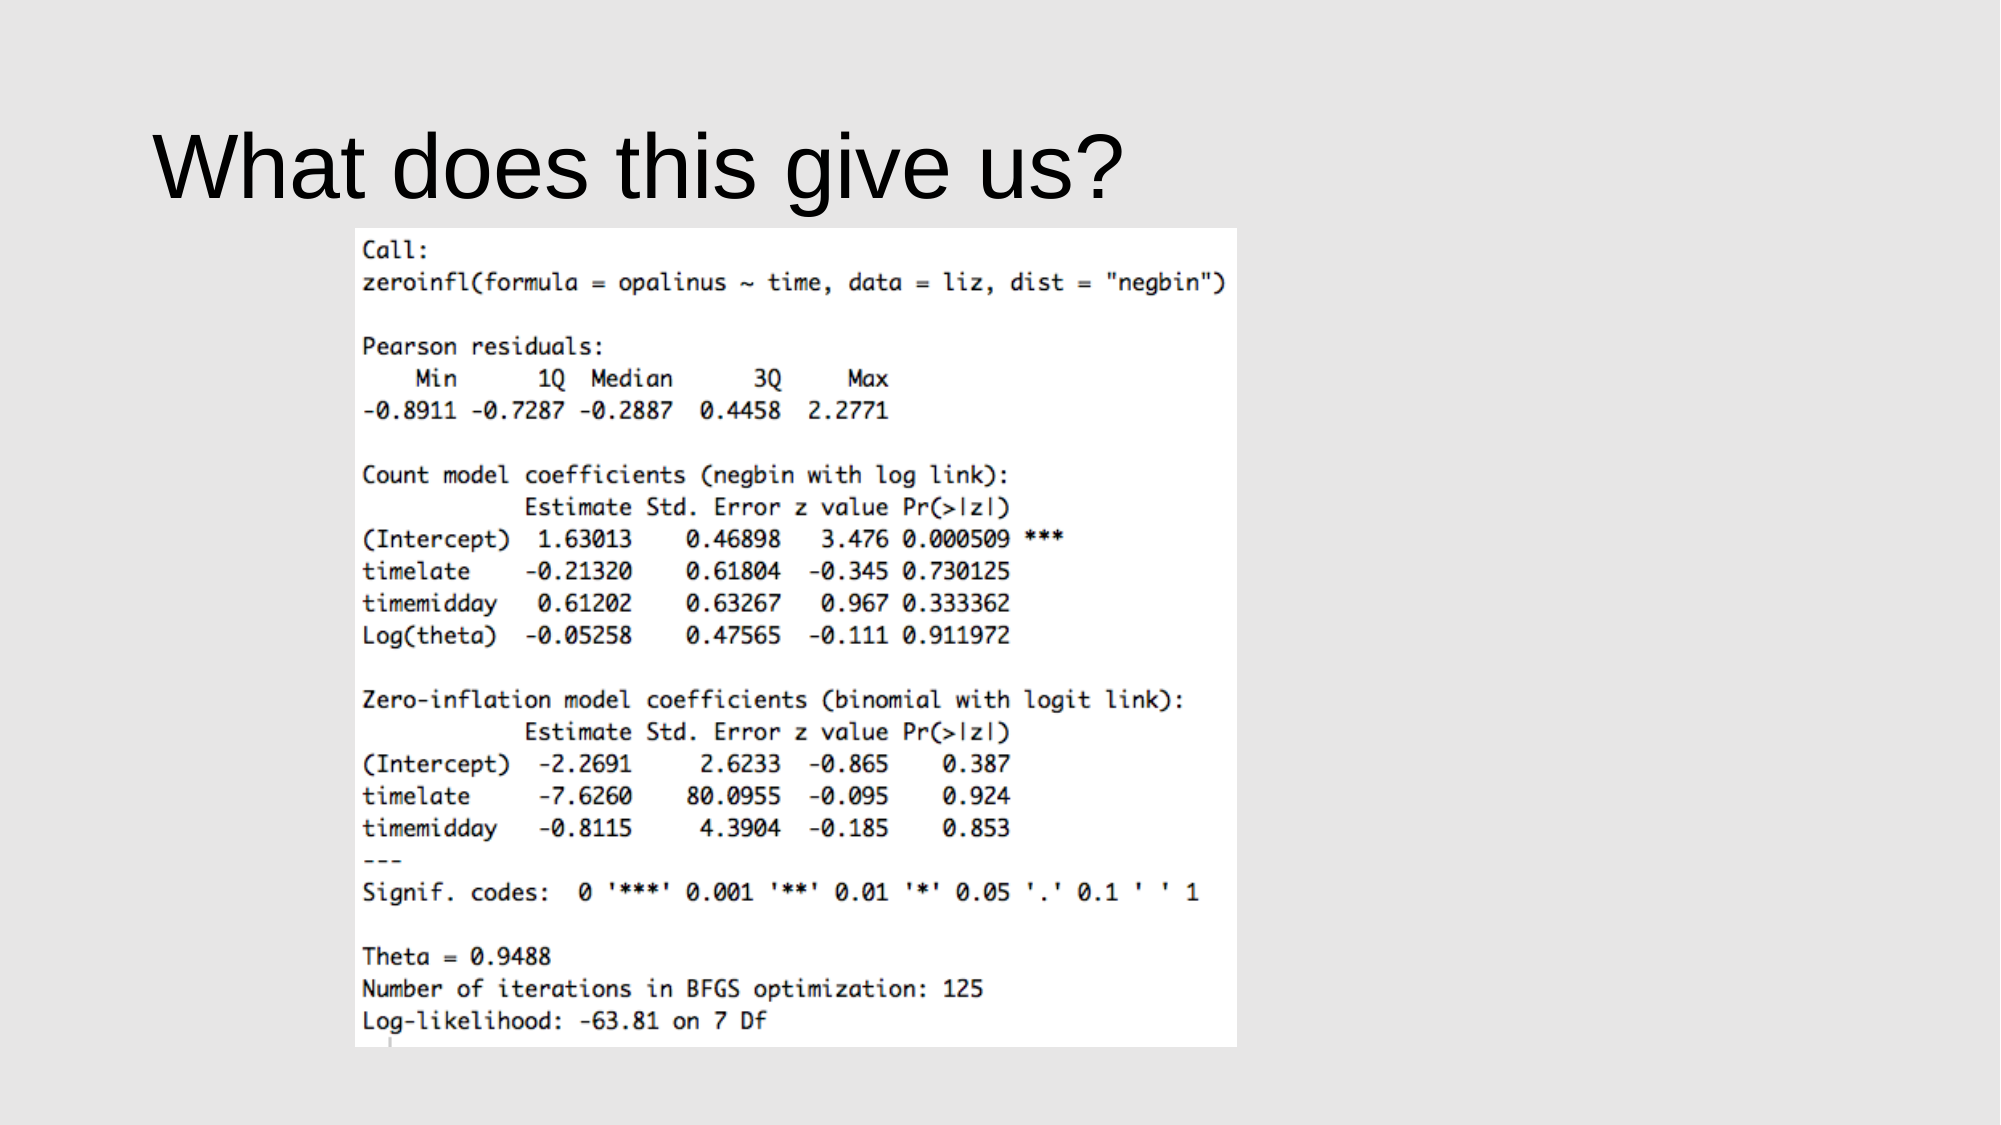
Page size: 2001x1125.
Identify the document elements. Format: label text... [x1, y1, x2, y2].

picture [355, 228, 1237, 1047]
title What does this give us? [137, 59, 1863, 278]
